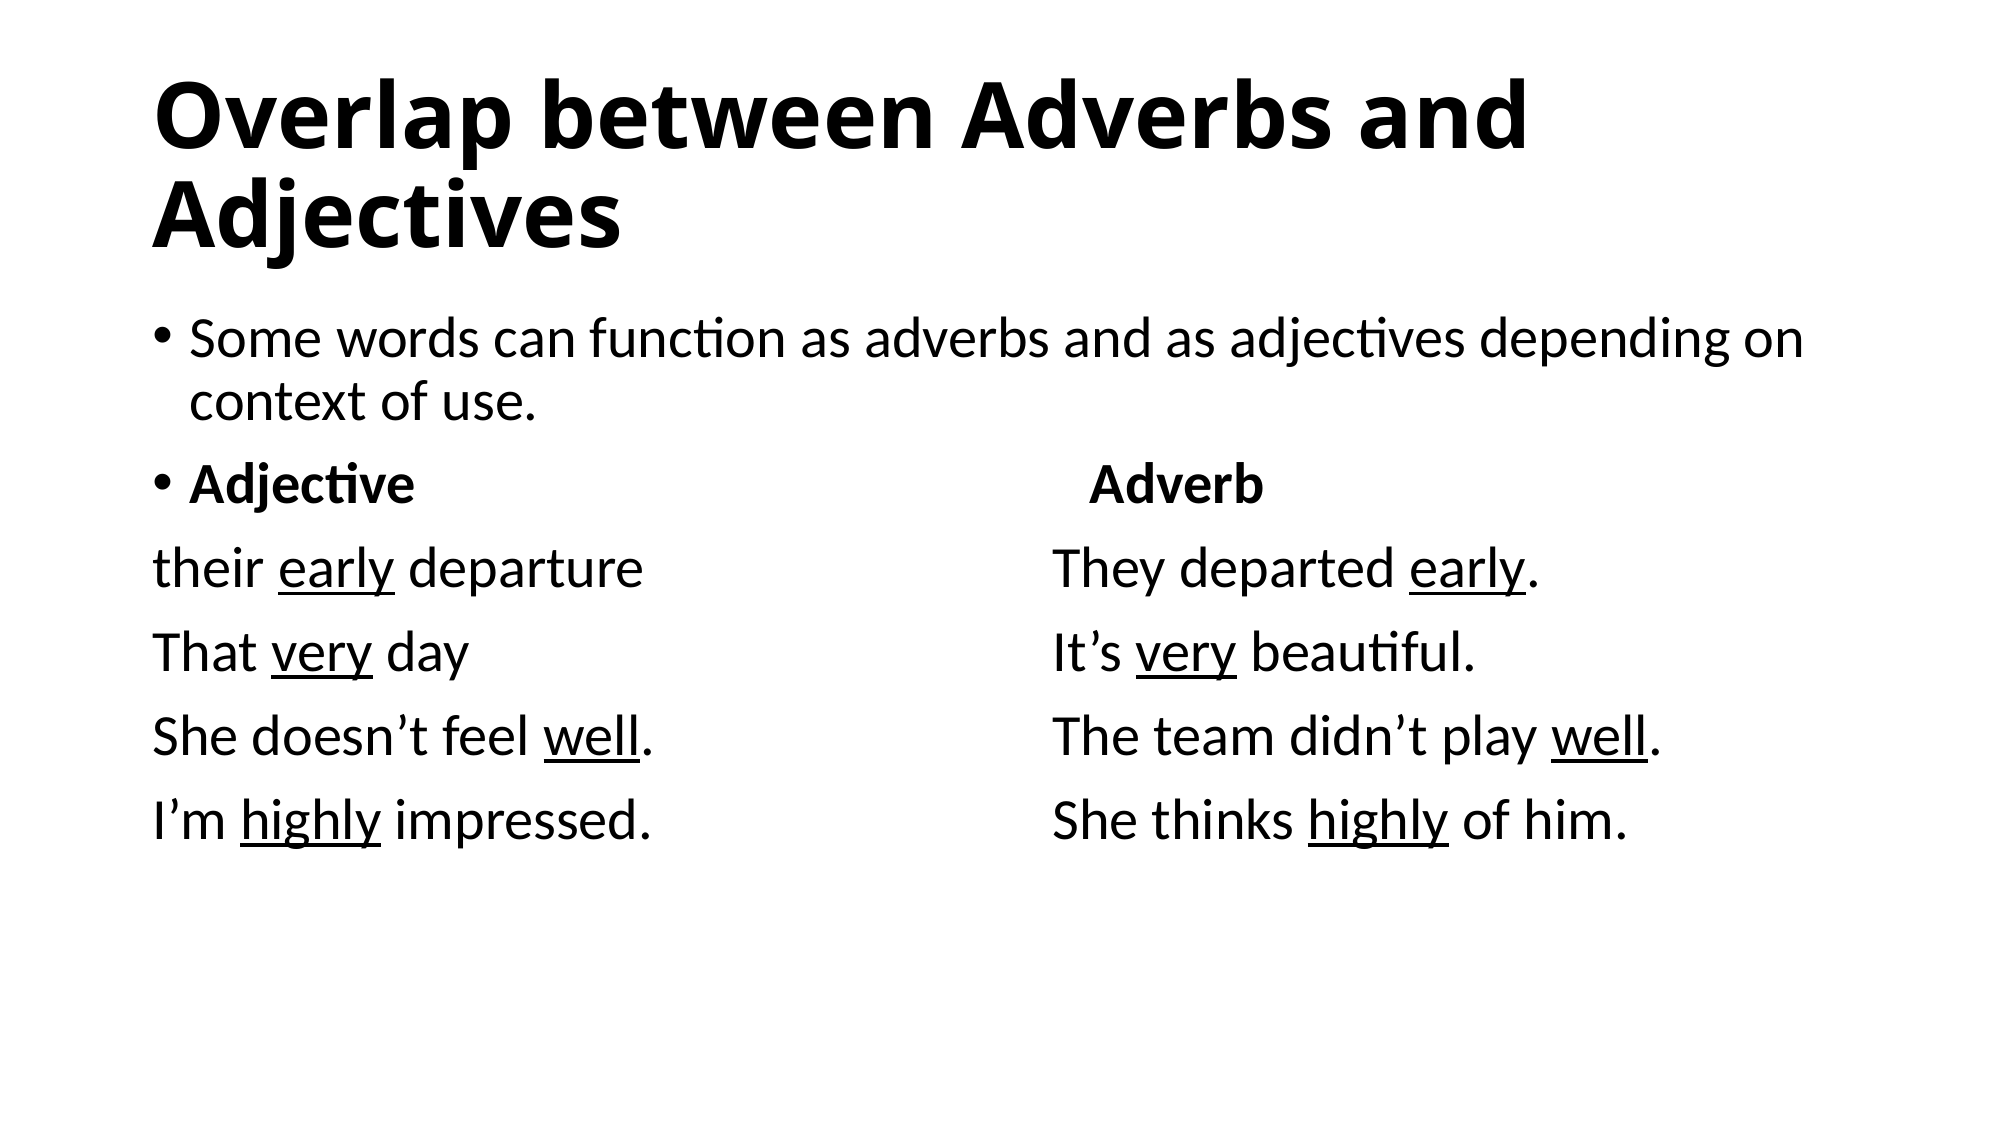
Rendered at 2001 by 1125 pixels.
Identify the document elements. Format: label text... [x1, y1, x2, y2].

list Some words can function as adverbs and as adjectives depending on context of use. Adjective Adverb their early departure They departed early. That very day It’s very beautiful. She doesn’t feel well. The team didn’t play well. I’m highly impressed. She thinks highly of him. [137, 299, 1863, 1014]
title Overlap between Adverbs and Adjectives [137, 59, 1863, 278]
